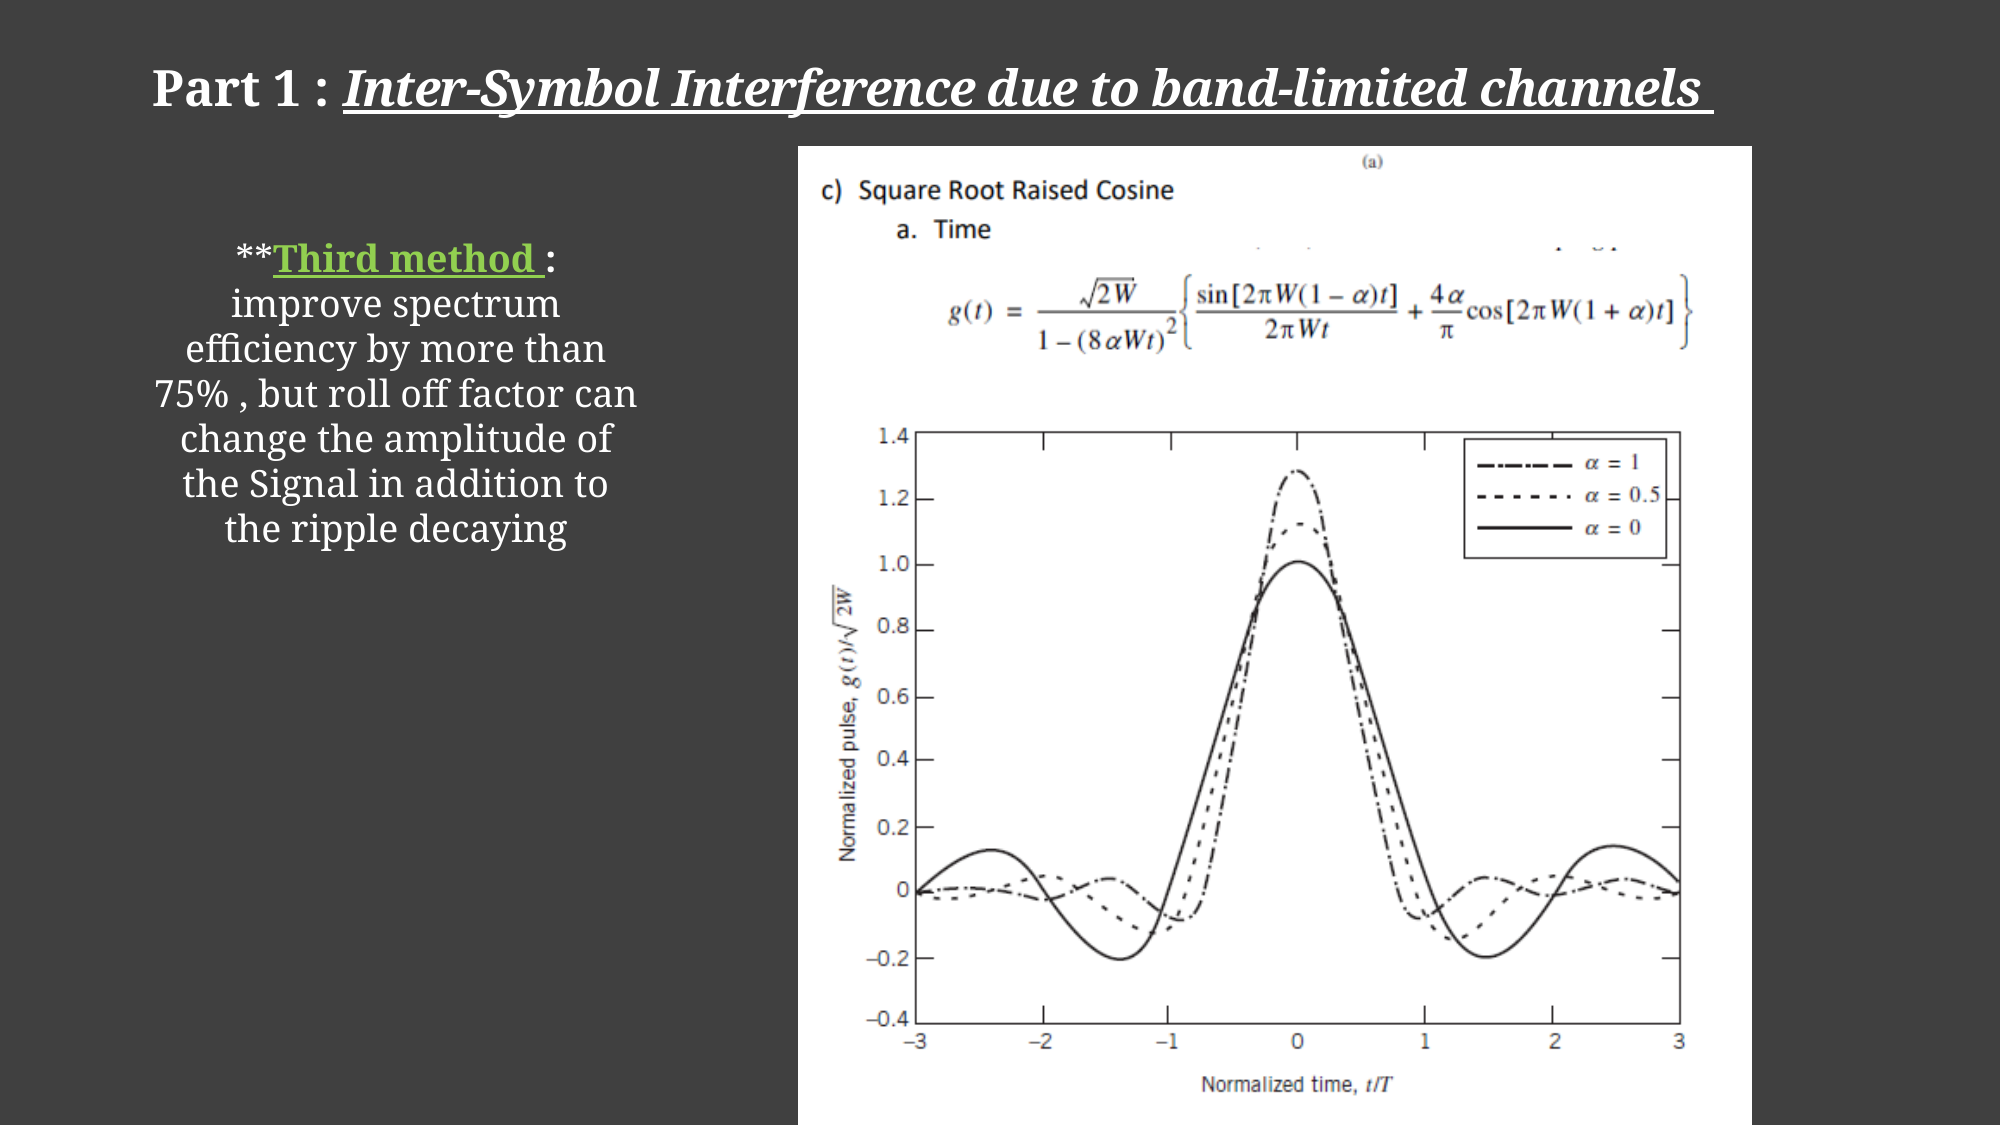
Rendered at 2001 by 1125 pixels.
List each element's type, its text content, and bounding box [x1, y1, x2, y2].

title Part 1 : Inter-Symbol Interference due to band-limited channels [137, 59, 1863, 181]
picture [797, 146, 1752, 1125]
text_box **Third method : improve spectrum efficiency by more than 75% , but roll off factor can change the amplitude of the Signal in addition to the ripple decaying [137, 227, 655, 602]
